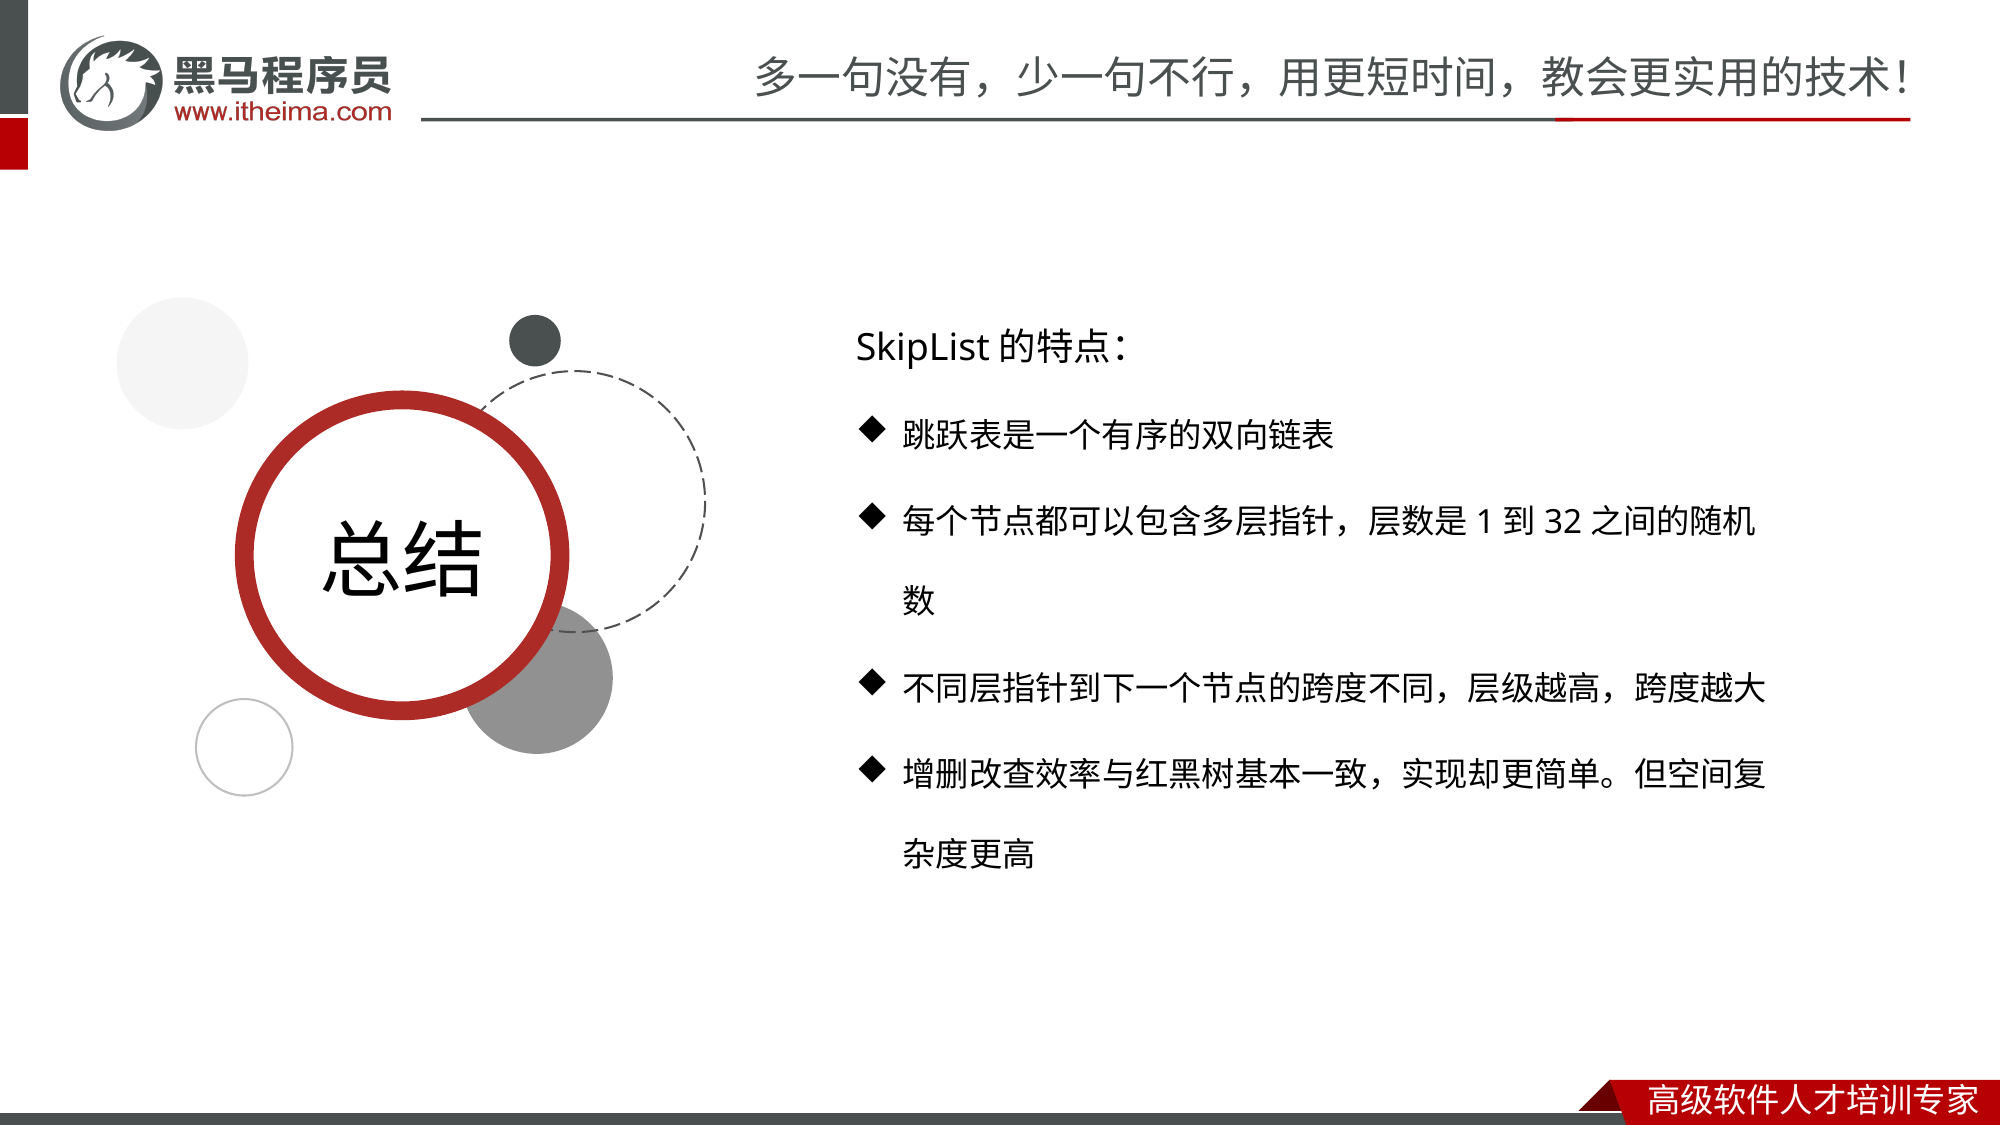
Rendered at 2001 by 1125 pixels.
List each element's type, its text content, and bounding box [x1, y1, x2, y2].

list SkipList的特点： 跳跃表是一个有序的双向链表 每个节点都可以包含多层指针，层数是1到32之间的随机数 不同层指针到下一个节点的跨度不同，层级越高，跨度越大 增删改查效率与红黑树基本一致，实现却更简单。但空间复杂度更高 [841, 239, 1786, 1009]
picture [14, 0, 453, 179]
